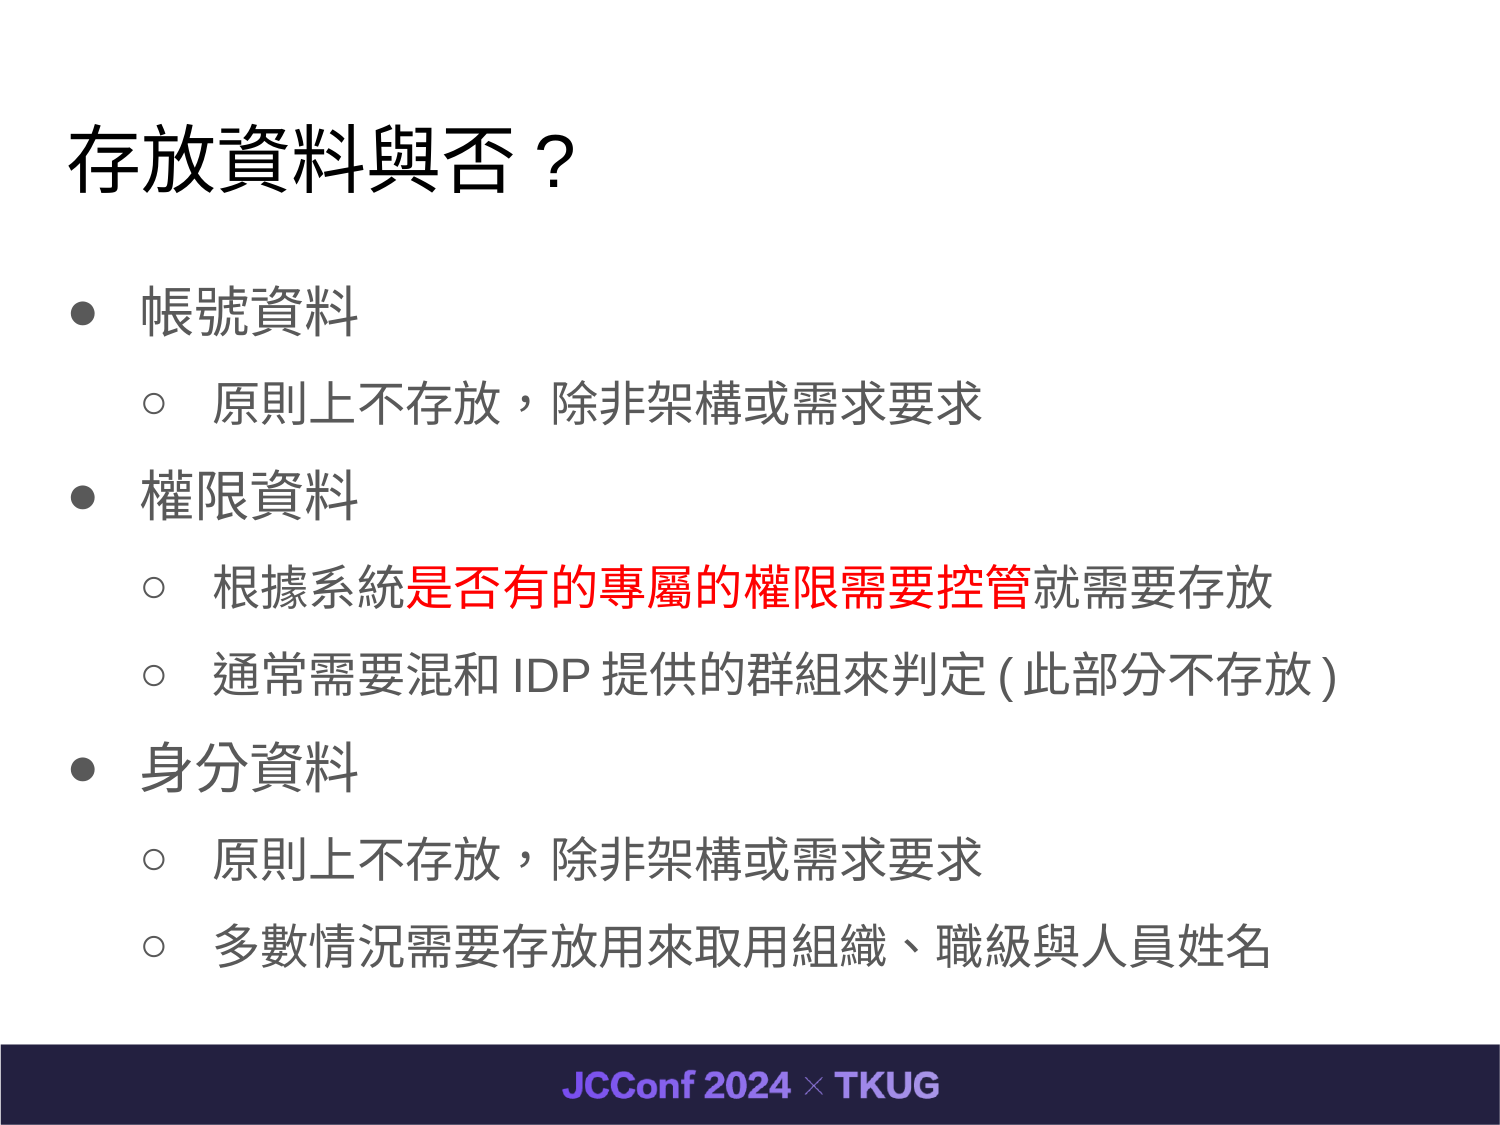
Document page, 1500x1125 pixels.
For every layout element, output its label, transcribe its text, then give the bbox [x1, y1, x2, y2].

title 存放資料與否? [51, 97, 1449, 223]
picture [0, 1044, 1500, 1125]
list 帳號資料 原則上不存放，除非架構或需求要求 權限資料 根據系統是否有的專屬的權限需要控管就需要存放 通常需要混和IDP提供的群組來判定(此部分不存放) 身分資料 原則上不存放，除非架構或需求要求 多數情況需要存放用來取用組織、職級與人員姓名 [51, 252, 1449, 1000]
